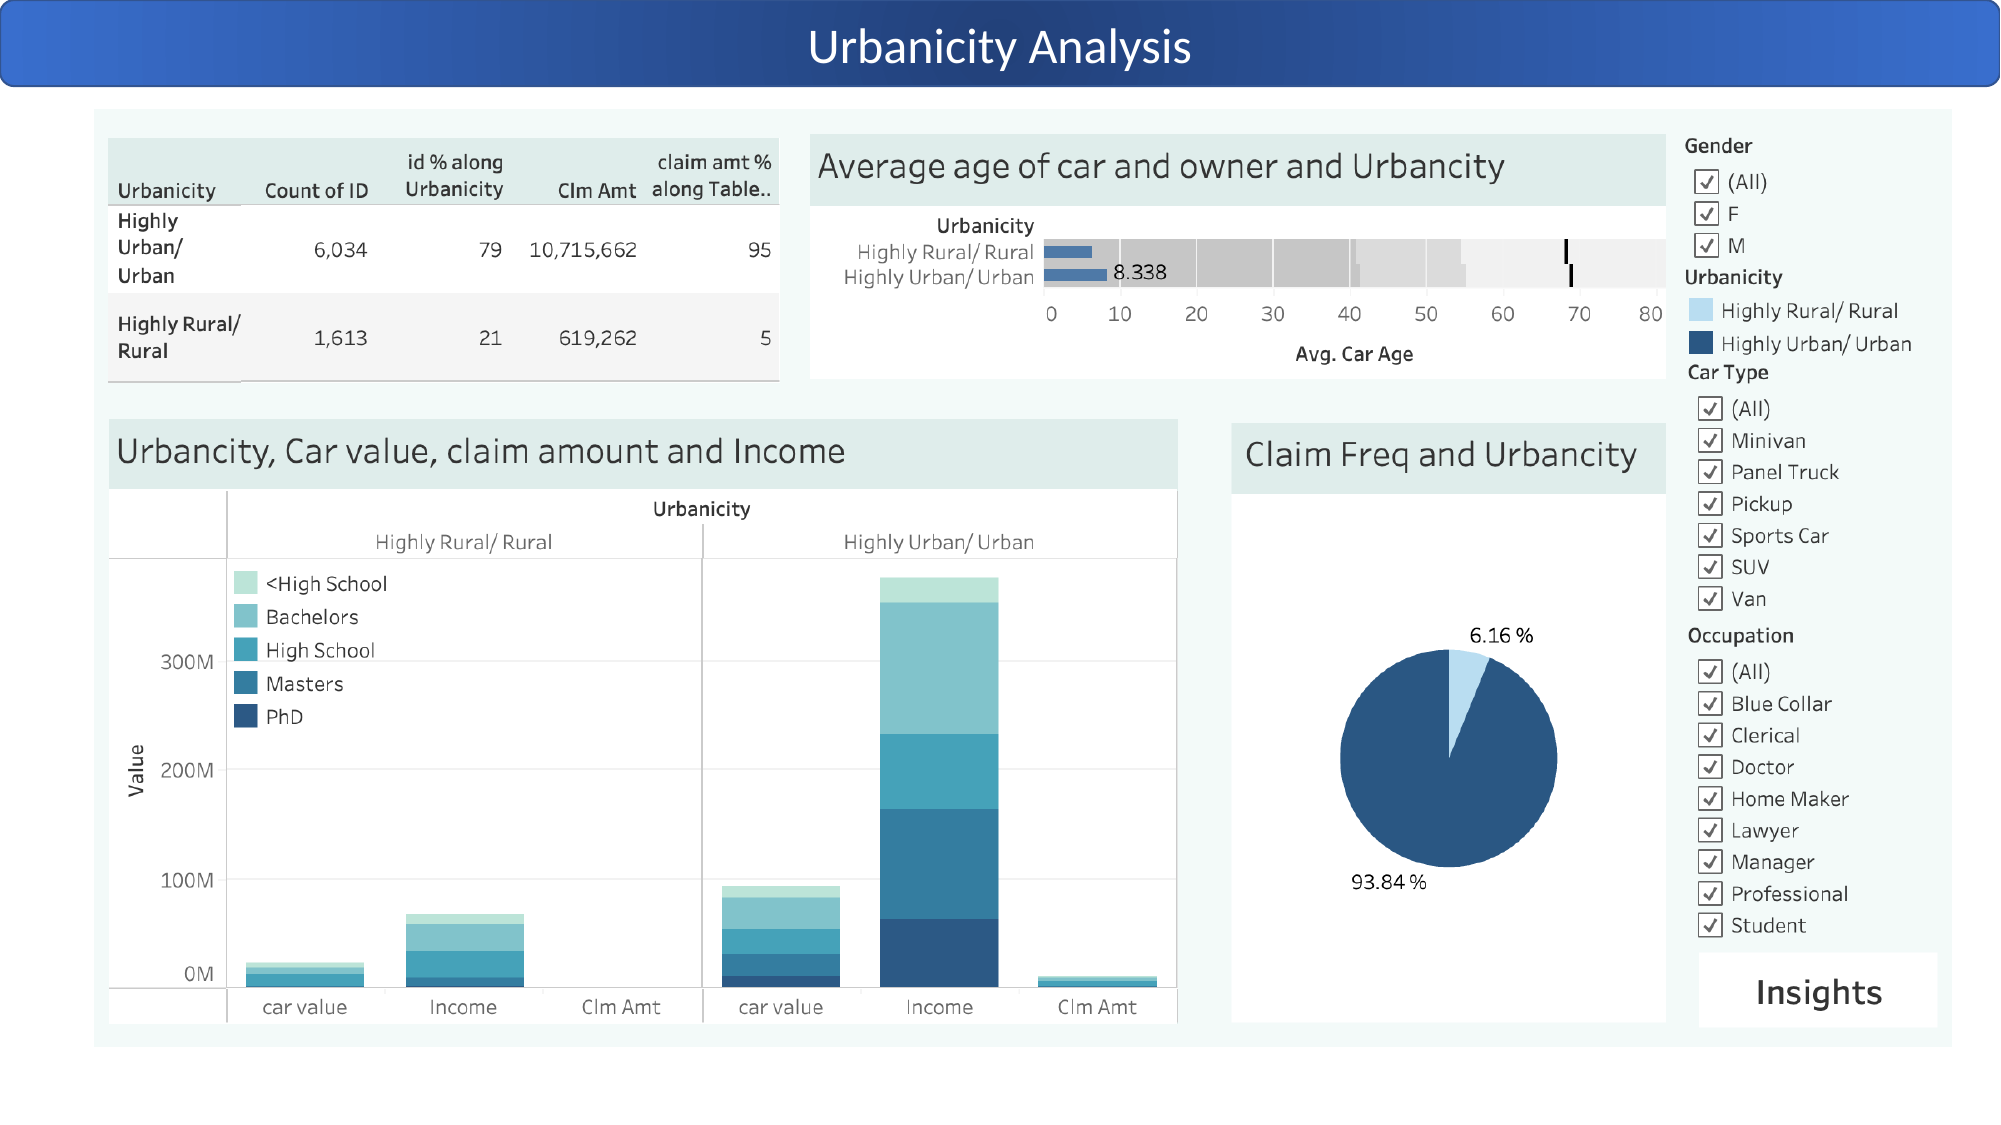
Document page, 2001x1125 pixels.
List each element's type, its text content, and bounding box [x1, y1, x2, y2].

picture [94, 109, 1952, 1047]
text_box Urbanicity Analysis [0, 0, 2000, 88]
